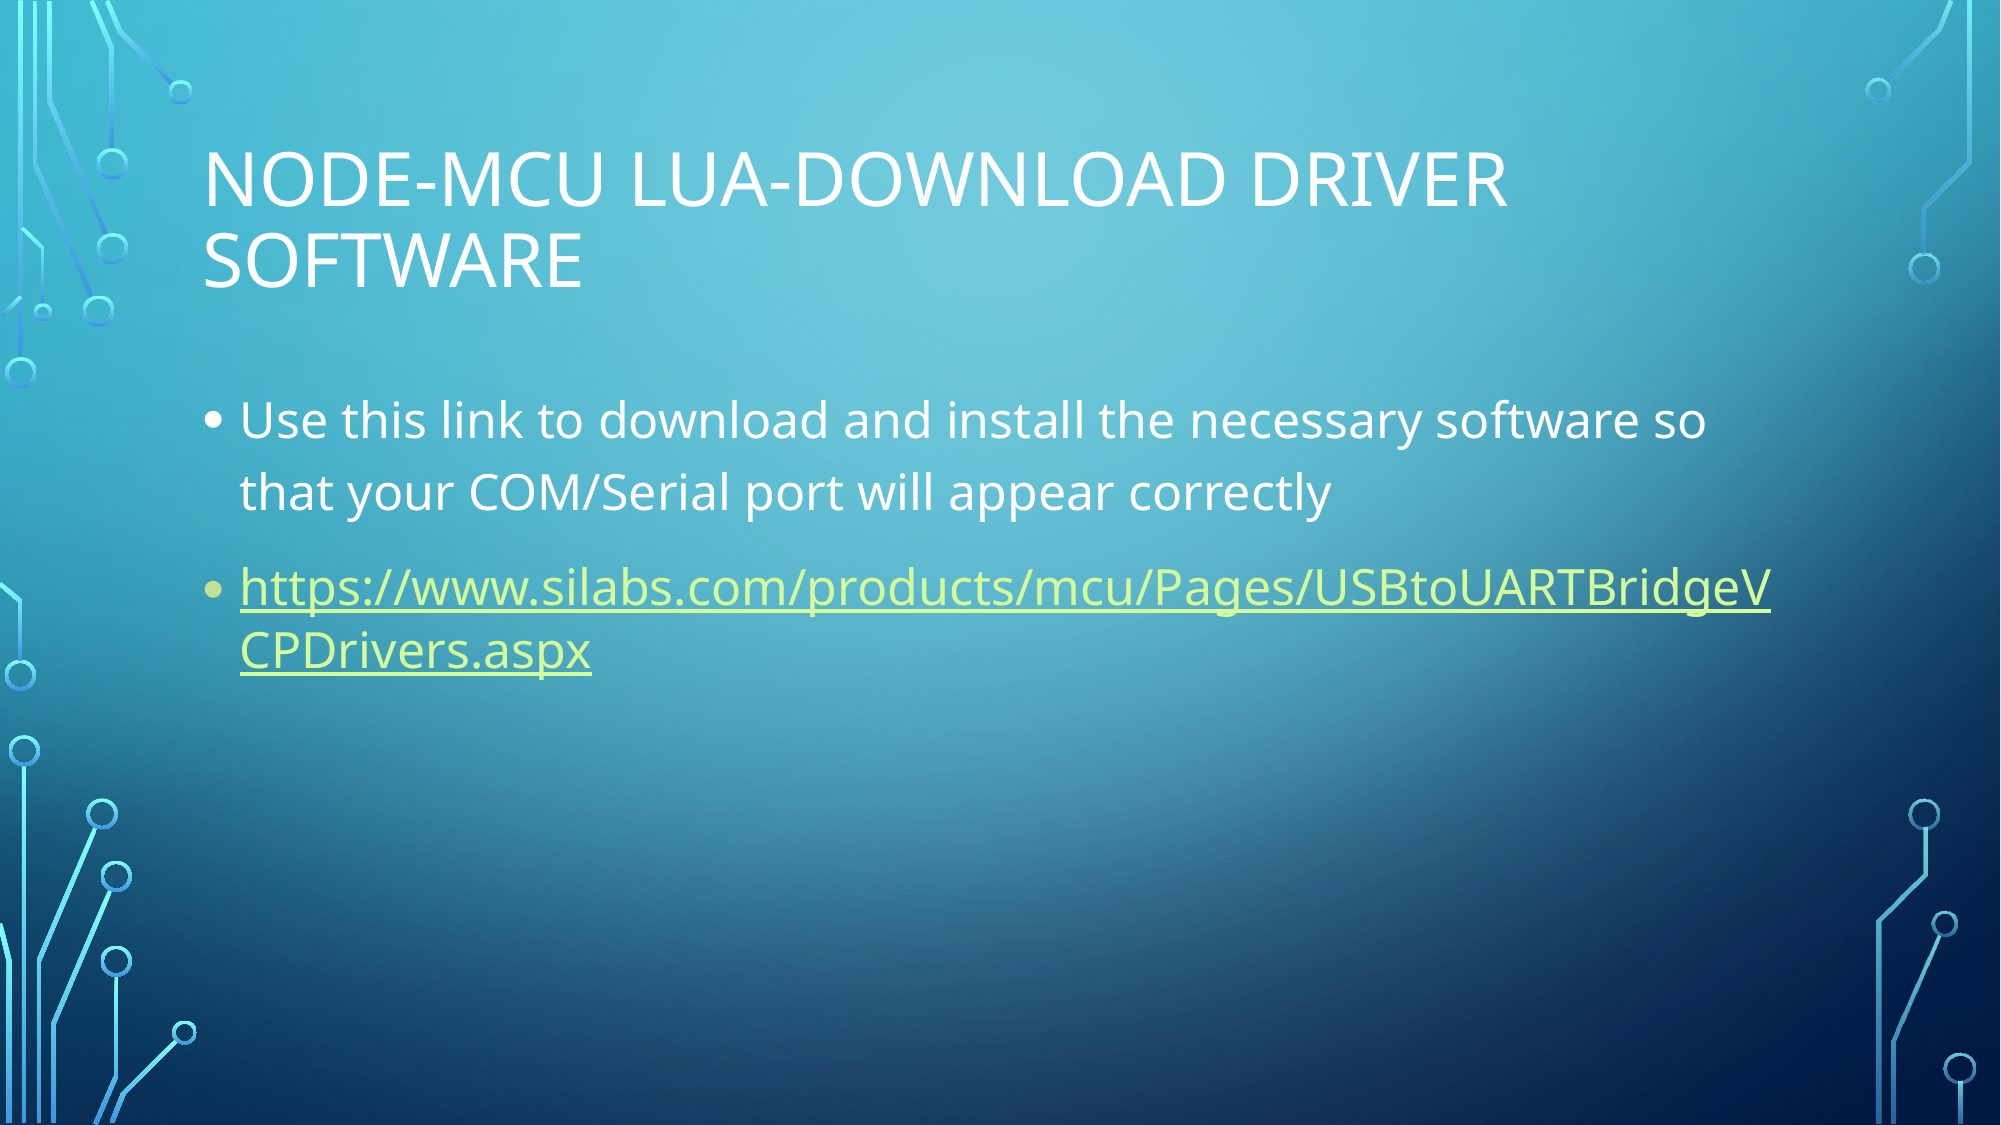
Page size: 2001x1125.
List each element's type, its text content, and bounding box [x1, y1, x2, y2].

list Use this link to download and install the necessary software so that your COM/Serial port will appear correctly https://www.silabs.com/products/mcu/Pages/USBtoUARTBridgeVCPDrivers.aspx [187, 369, 1813, 950]
title Node-Mcu lua-Download driver software [187, 101, 1813, 344]
